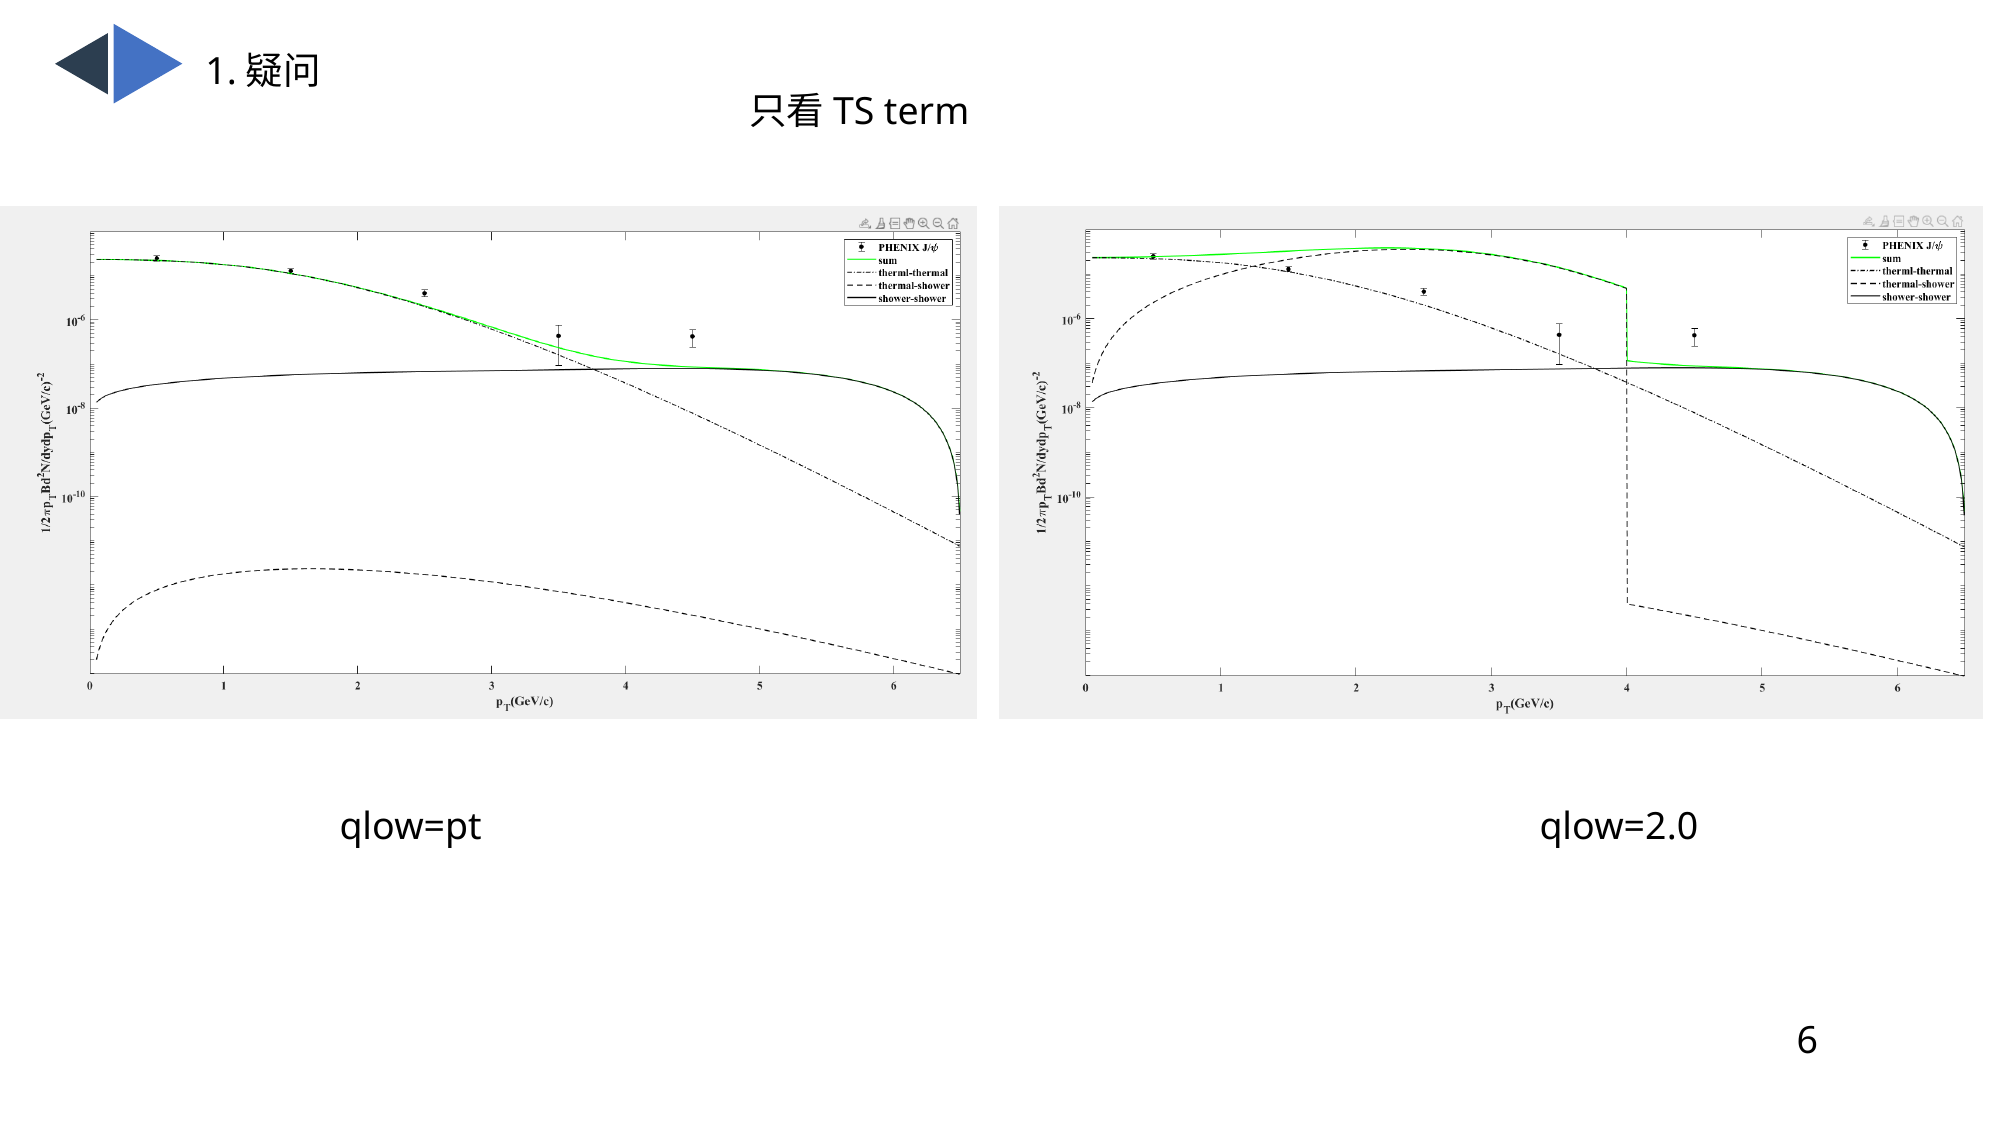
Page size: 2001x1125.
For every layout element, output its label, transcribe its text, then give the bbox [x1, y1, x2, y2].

text_box 只看TS term [734, 79, 1735, 140]
text_box qlow=pt qlow=2.0 [324, 794, 1879, 854]
picture [0, 206, 977, 719]
picture [999, 206, 1983, 719]
text_box 1.疑问 [190, 39, 1191, 100]
